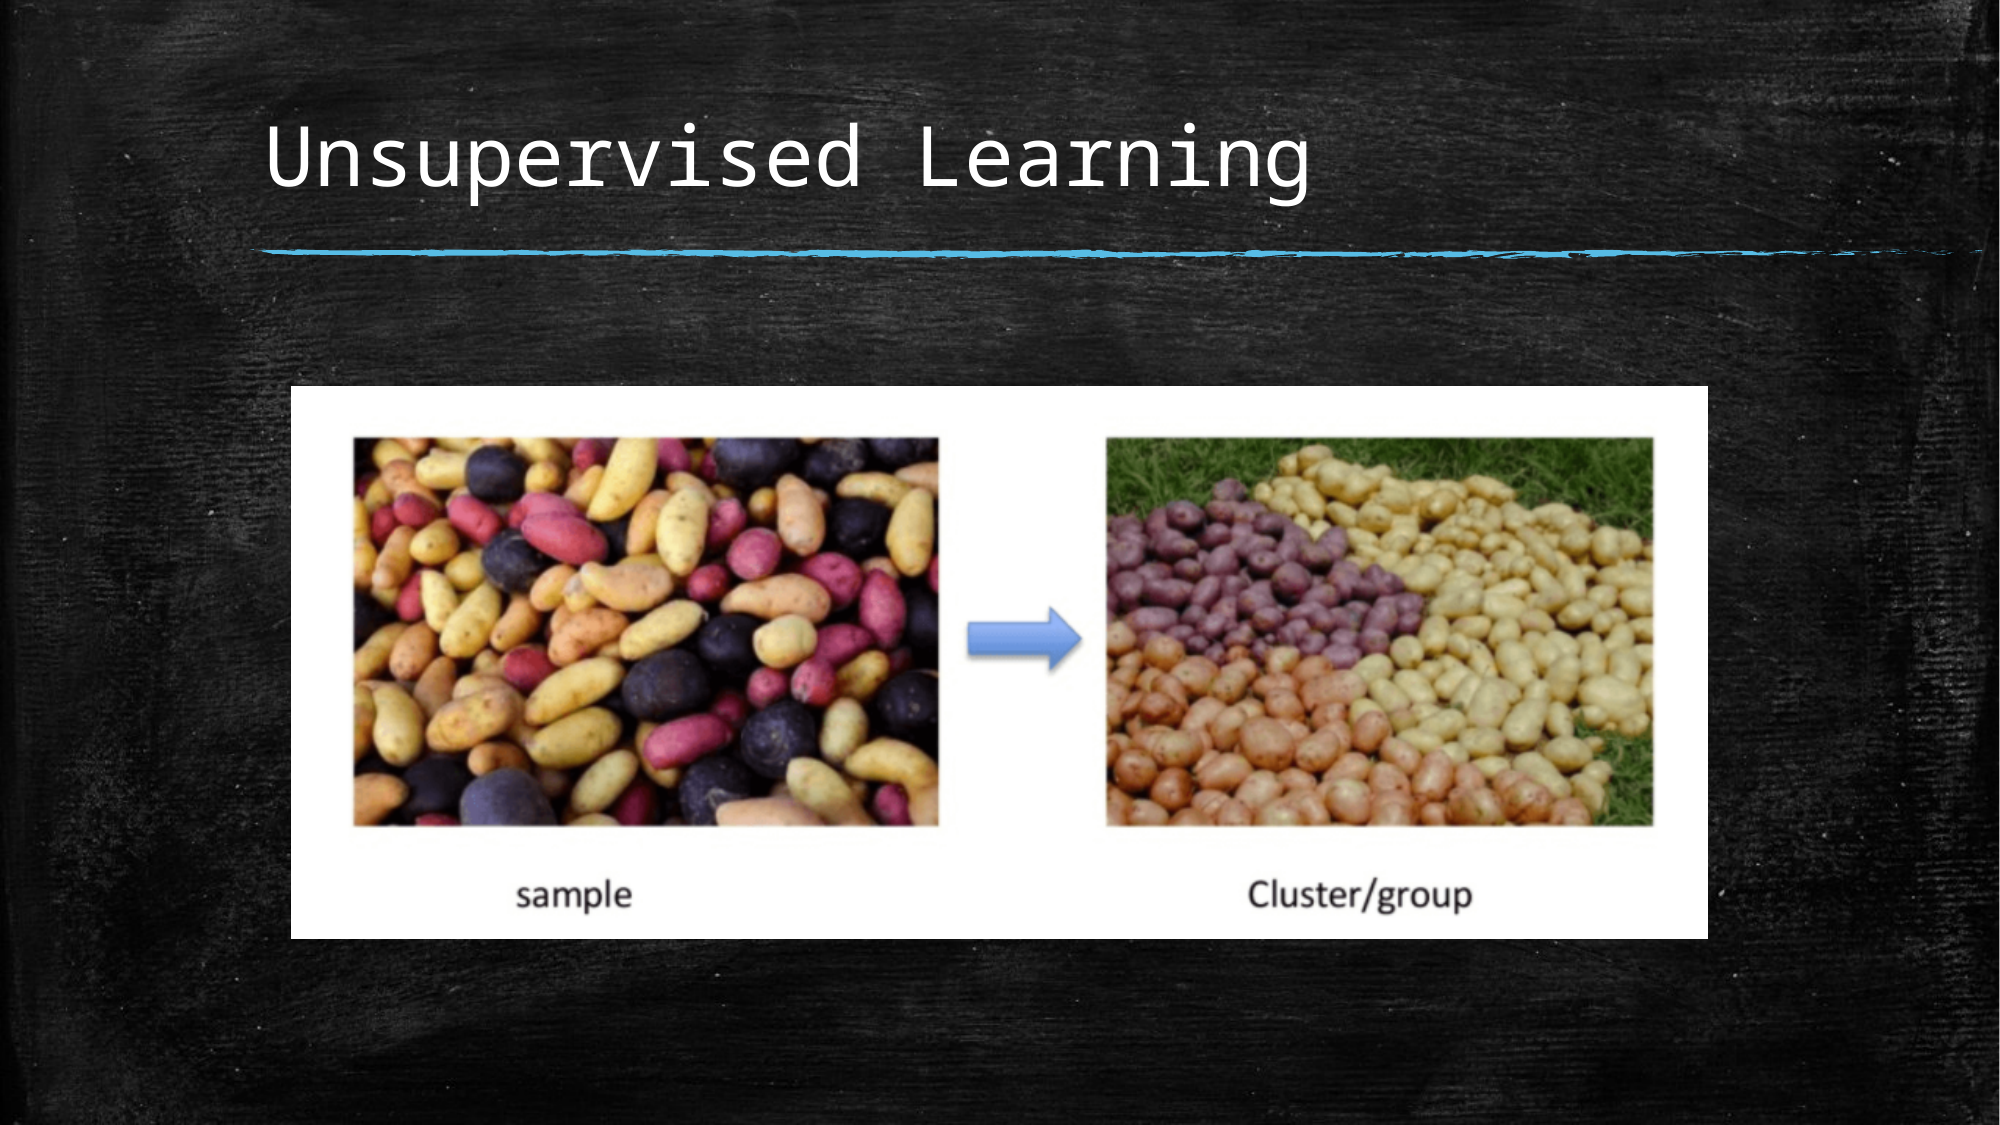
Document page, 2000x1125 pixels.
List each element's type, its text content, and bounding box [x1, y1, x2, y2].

picture [291, 386, 1708, 939]
title Unsupervised Learning [249, 45, 1750, 213]
